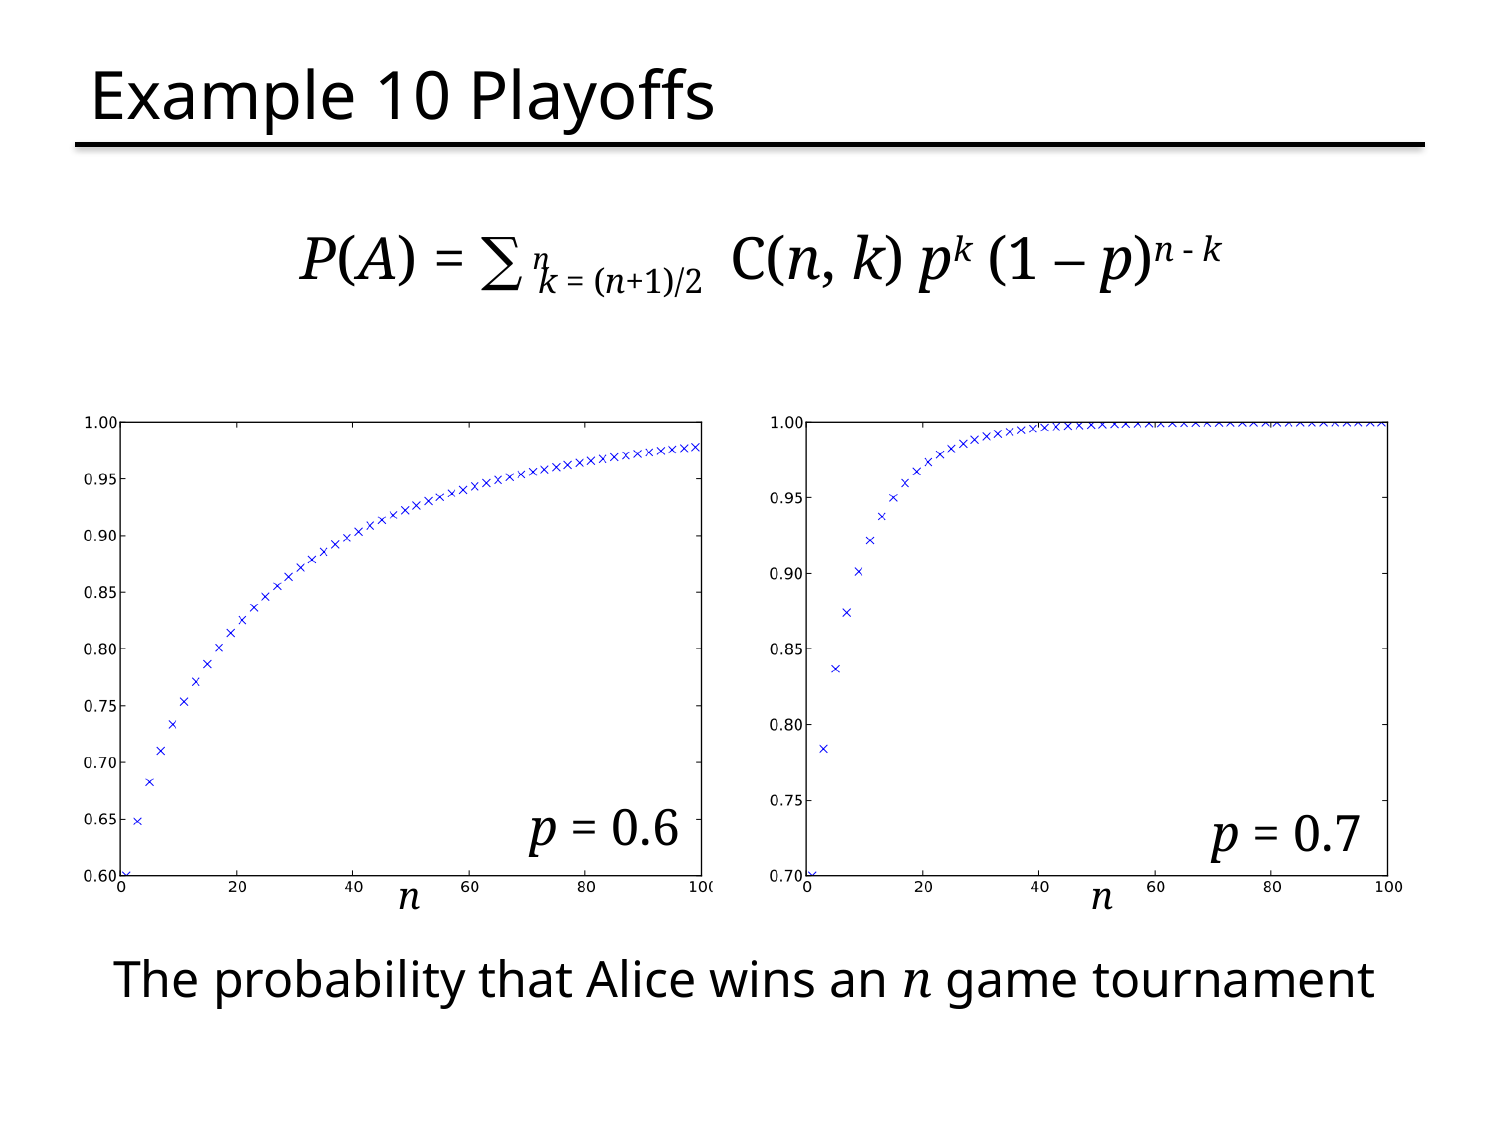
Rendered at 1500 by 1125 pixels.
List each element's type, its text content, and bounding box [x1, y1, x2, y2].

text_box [283, 213, 1216, 300]
picture [26, 365, 1461, 931]
text_box The probability that Alice wins an n game tournament [98, 940, 1390, 1016]
title Example 10 Playoffs [75, 45, 1425, 145]
